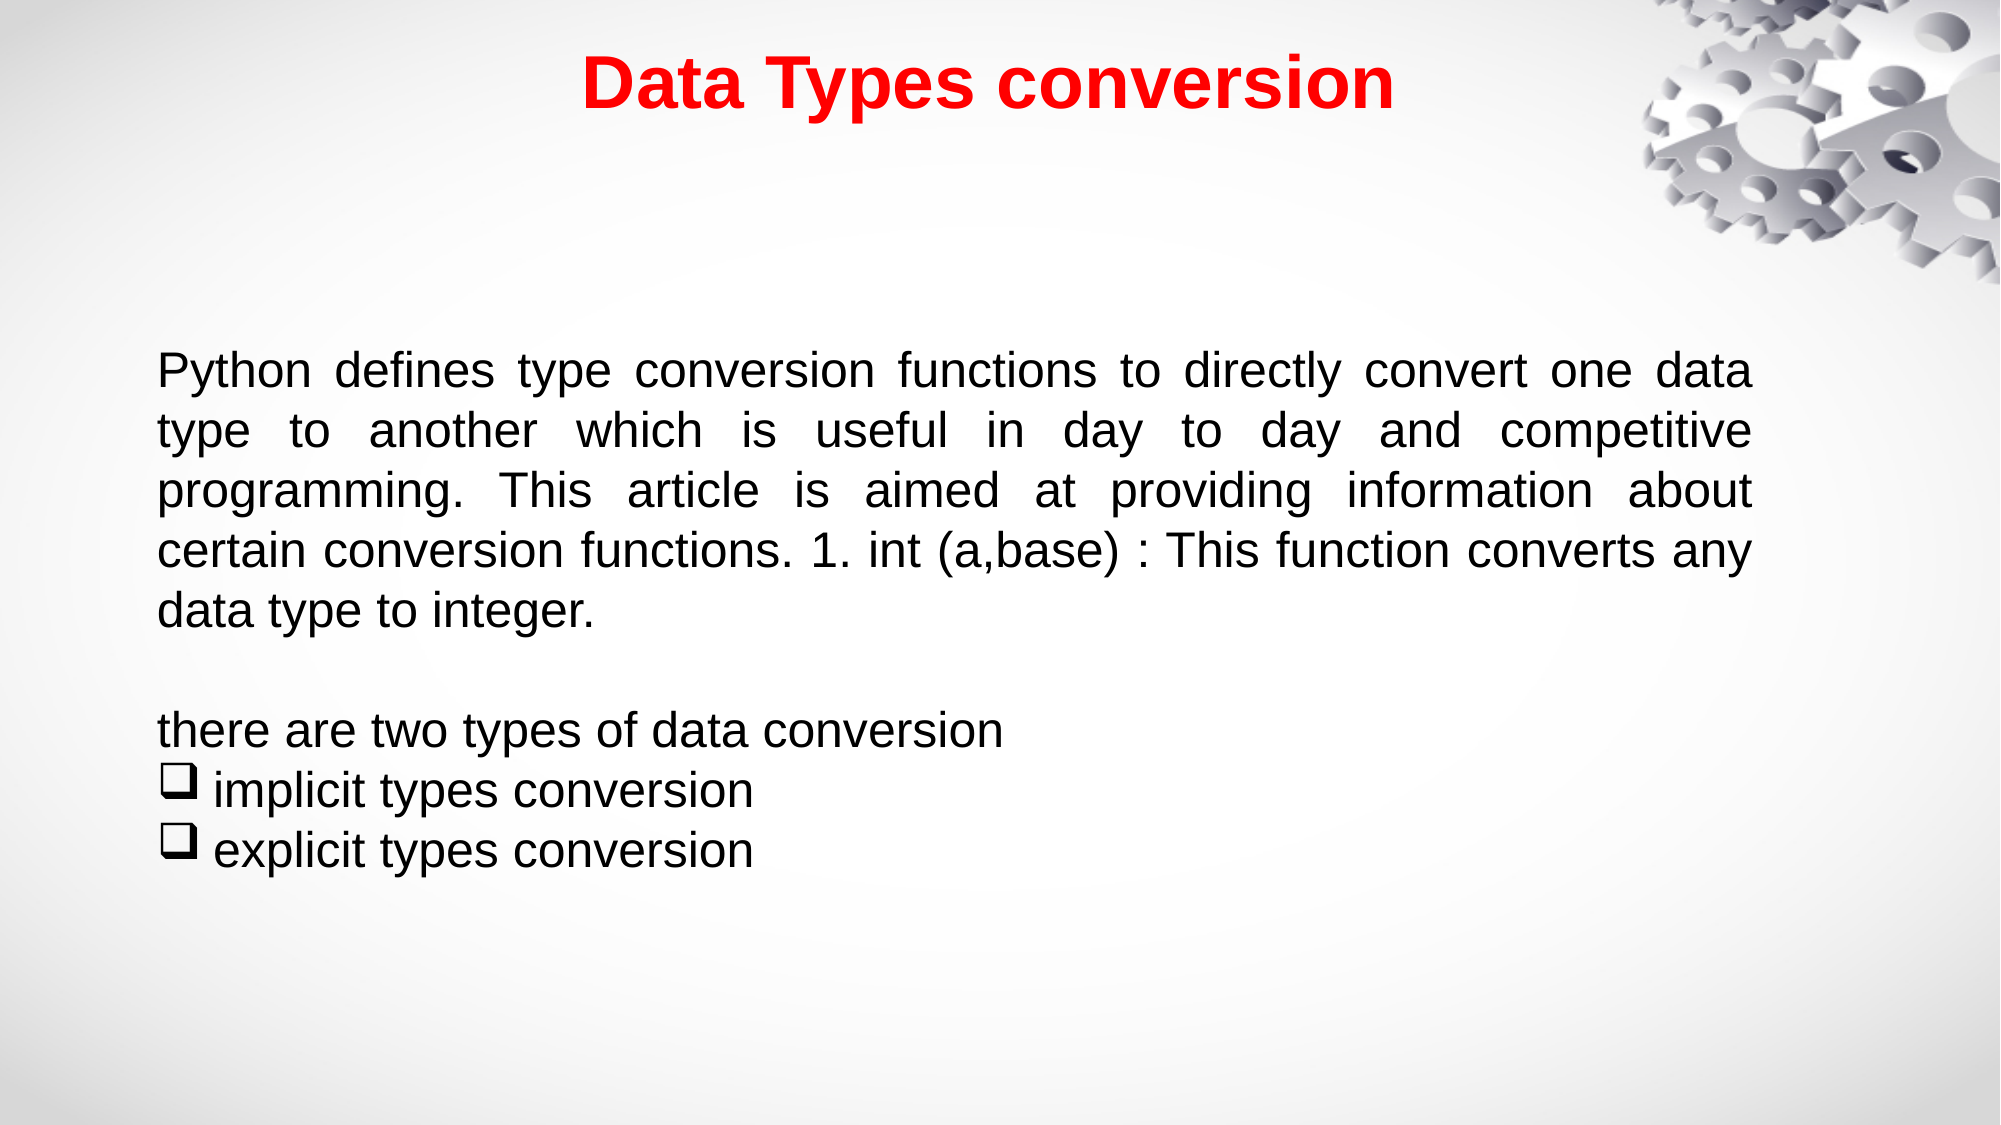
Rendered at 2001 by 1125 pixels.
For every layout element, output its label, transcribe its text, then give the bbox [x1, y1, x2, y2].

text_box Python defines type conversion functions to directly convert one data type to another which is useful in day to day and competitive programming. This article is aimed at providing information about certain conversion functions. 1. int (a,base) : This function converts any data type to integer. there are two types of data conversion implicit types conversion explicit types conversion [142, 330, 1769, 886]
title Data Types conversion [99, 30, 1901, 127]
picture [0, 0, 2000, 1125]
